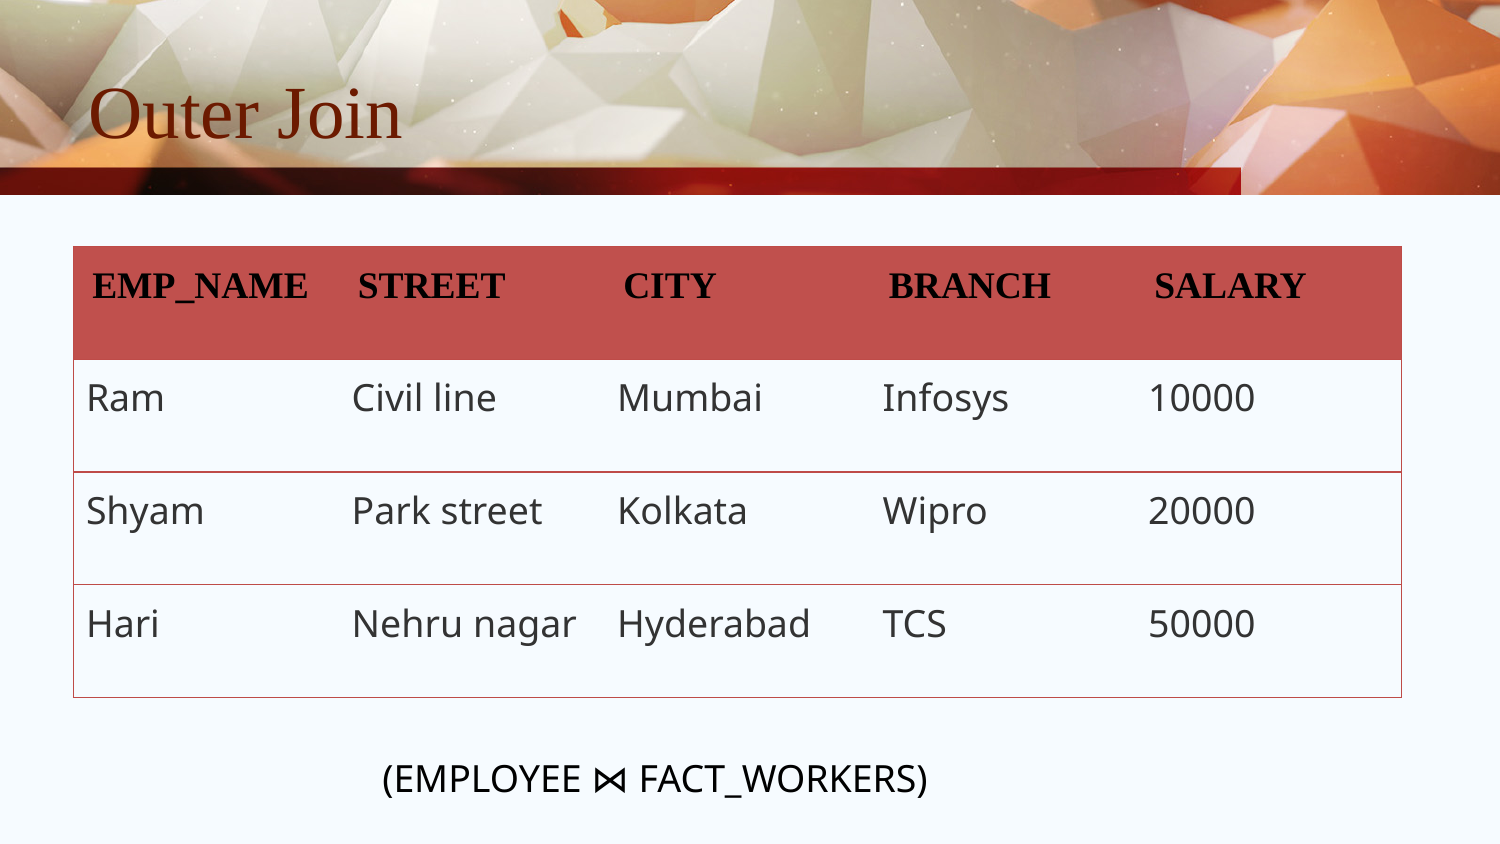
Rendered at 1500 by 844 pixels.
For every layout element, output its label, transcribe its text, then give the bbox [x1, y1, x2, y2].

table_header CITY [605, 247, 870, 359]
table_cell Kolkata [605, 473, 870, 584]
table_cell 20000 [1136, 473, 1401, 584]
table_cell Mumbai [605, 360, 870, 471]
table_cell Nehru nagar [339, 585, 605, 697]
table_cell 50000 [1136, 585, 1401, 697]
table_cell Infosys [870, 360, 1136, 471]
title Outer Join [73, 46, 1427, 172]
table_cell Park street [339, 473, 605, 584]
table_cell Wipro [870, 473, 1136, 584]
table_header STREET [339, 247, 605, 359]
table_cell TCS [870, 585, 1136, 697]
table_header EMP_NAME [74, 247, 339, 359]
table_cell Ram [74, 360, 339, 471]
text_box (EMPLOYEE ⋈ FACT_WORKERS) [367, 747, 963, 808]
table_cell Shyam [74, 473, 339, 584]
table_cell 10000 [1136, 360, 1401, 471]
picture [0, 0, 1500, 844]
table_cell Civil line [339, 360, 605, 471]
table_cell Hyderabad [605, 585, 870, 697]
table_cell Hari [74, 585, 339, 697]
table_header SALARY [1136, 247, 1401, 359]
table_header BRANCH [870, 247, 1136, 359]
